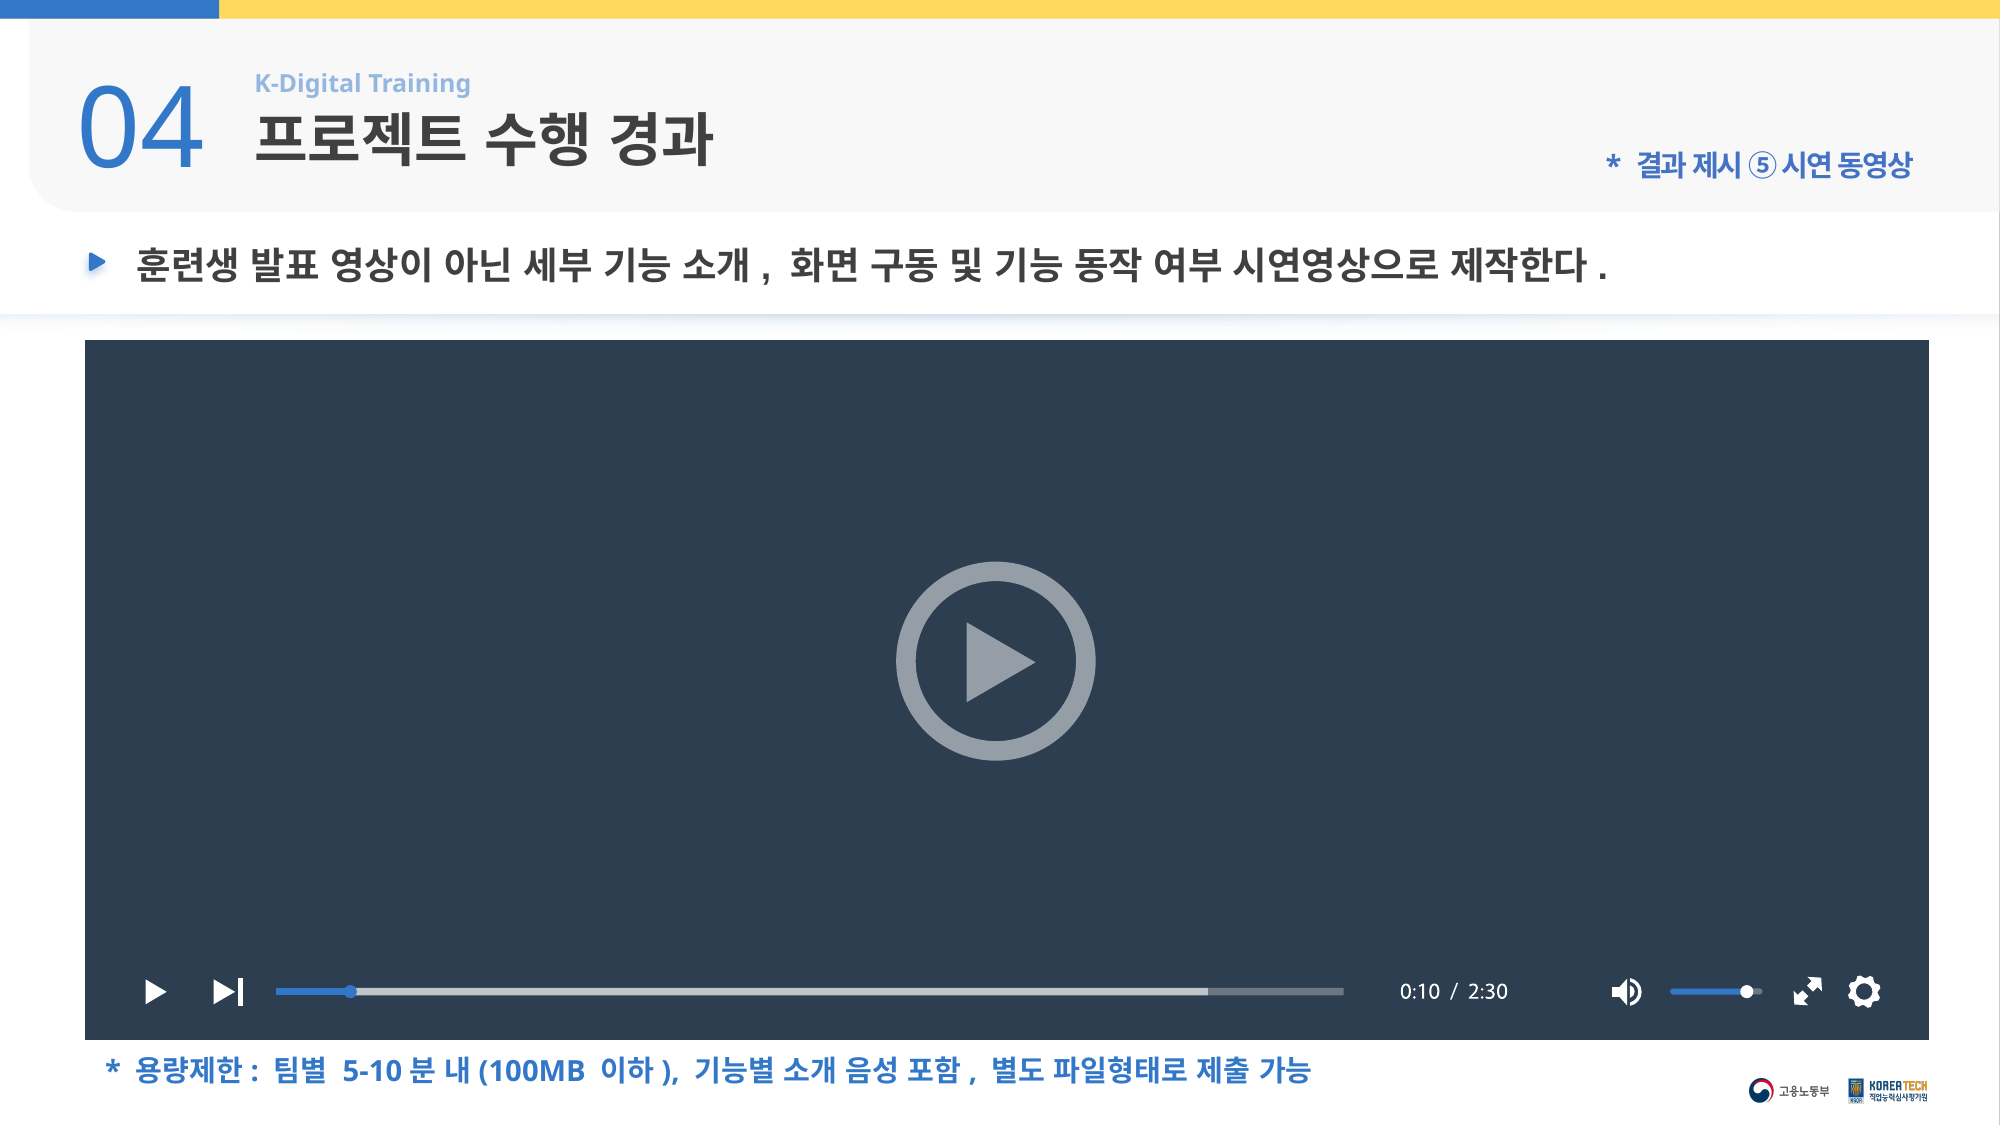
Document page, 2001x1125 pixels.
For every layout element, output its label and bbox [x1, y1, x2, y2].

text_box [88, 234, 1816, 296]
picture [0, 0, 2000, 1125]
text_box [1749, 1078, 1927, 1104]
text_box [61, 54, 1038, 191]
text_box [84, 340, 1930, 1040]
